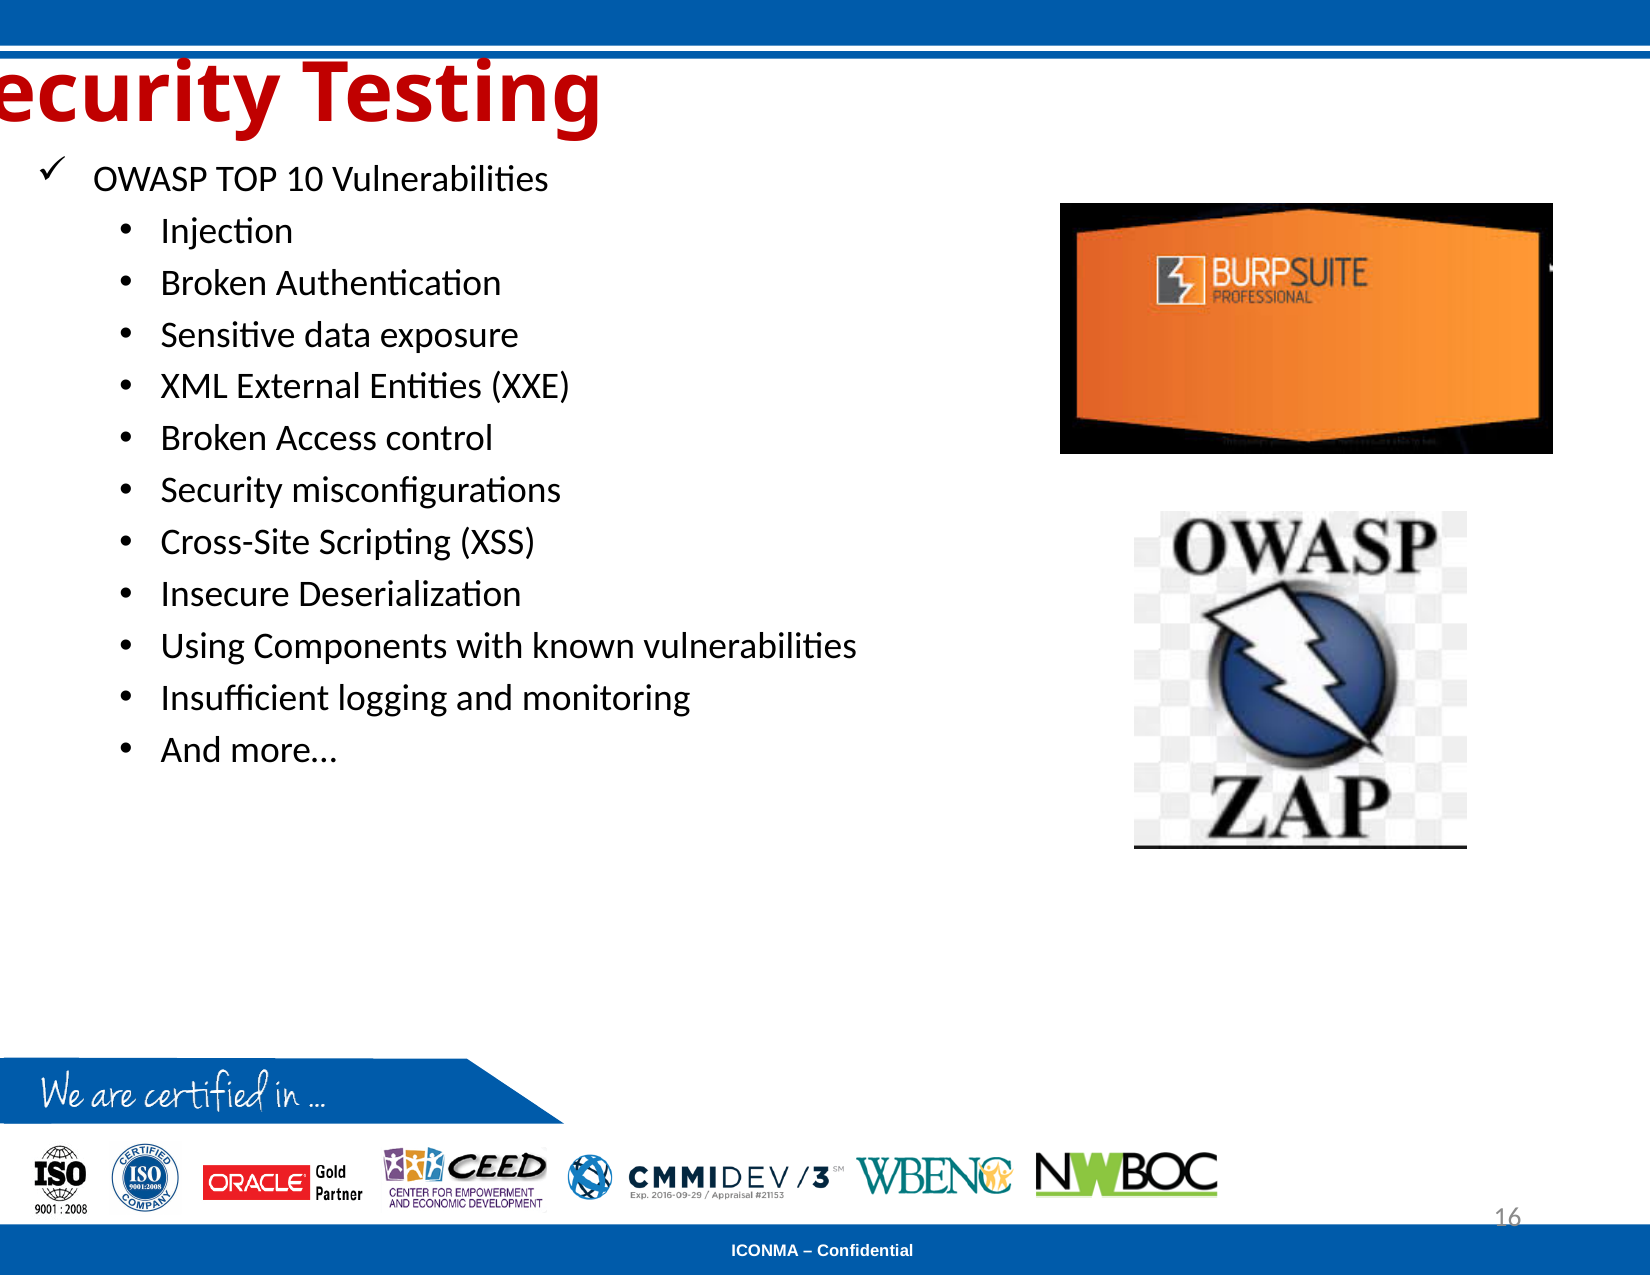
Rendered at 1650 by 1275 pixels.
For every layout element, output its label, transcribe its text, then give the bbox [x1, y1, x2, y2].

slide_number 16 [1165, 1181, 1537, 1250]
picture [1060, 203, 1553, 454]
text_box Security Testing [0, 30, 620, 146]
list OWASP TOP 10 Vulnerabilities Injection Broken Authentication Sensitive data exposure XML External Entities (XXE) Broken Access control Security misconfigurations Cross-Site Scripting (XSS) Insecure Deserialization Using Components with known vulnerabilities Insufficient logging and monitoring And more… [21, 146, 1445, 956]
picture [6, 1042, 390, 1166]
picture [1134, 511, 1467, 849]
